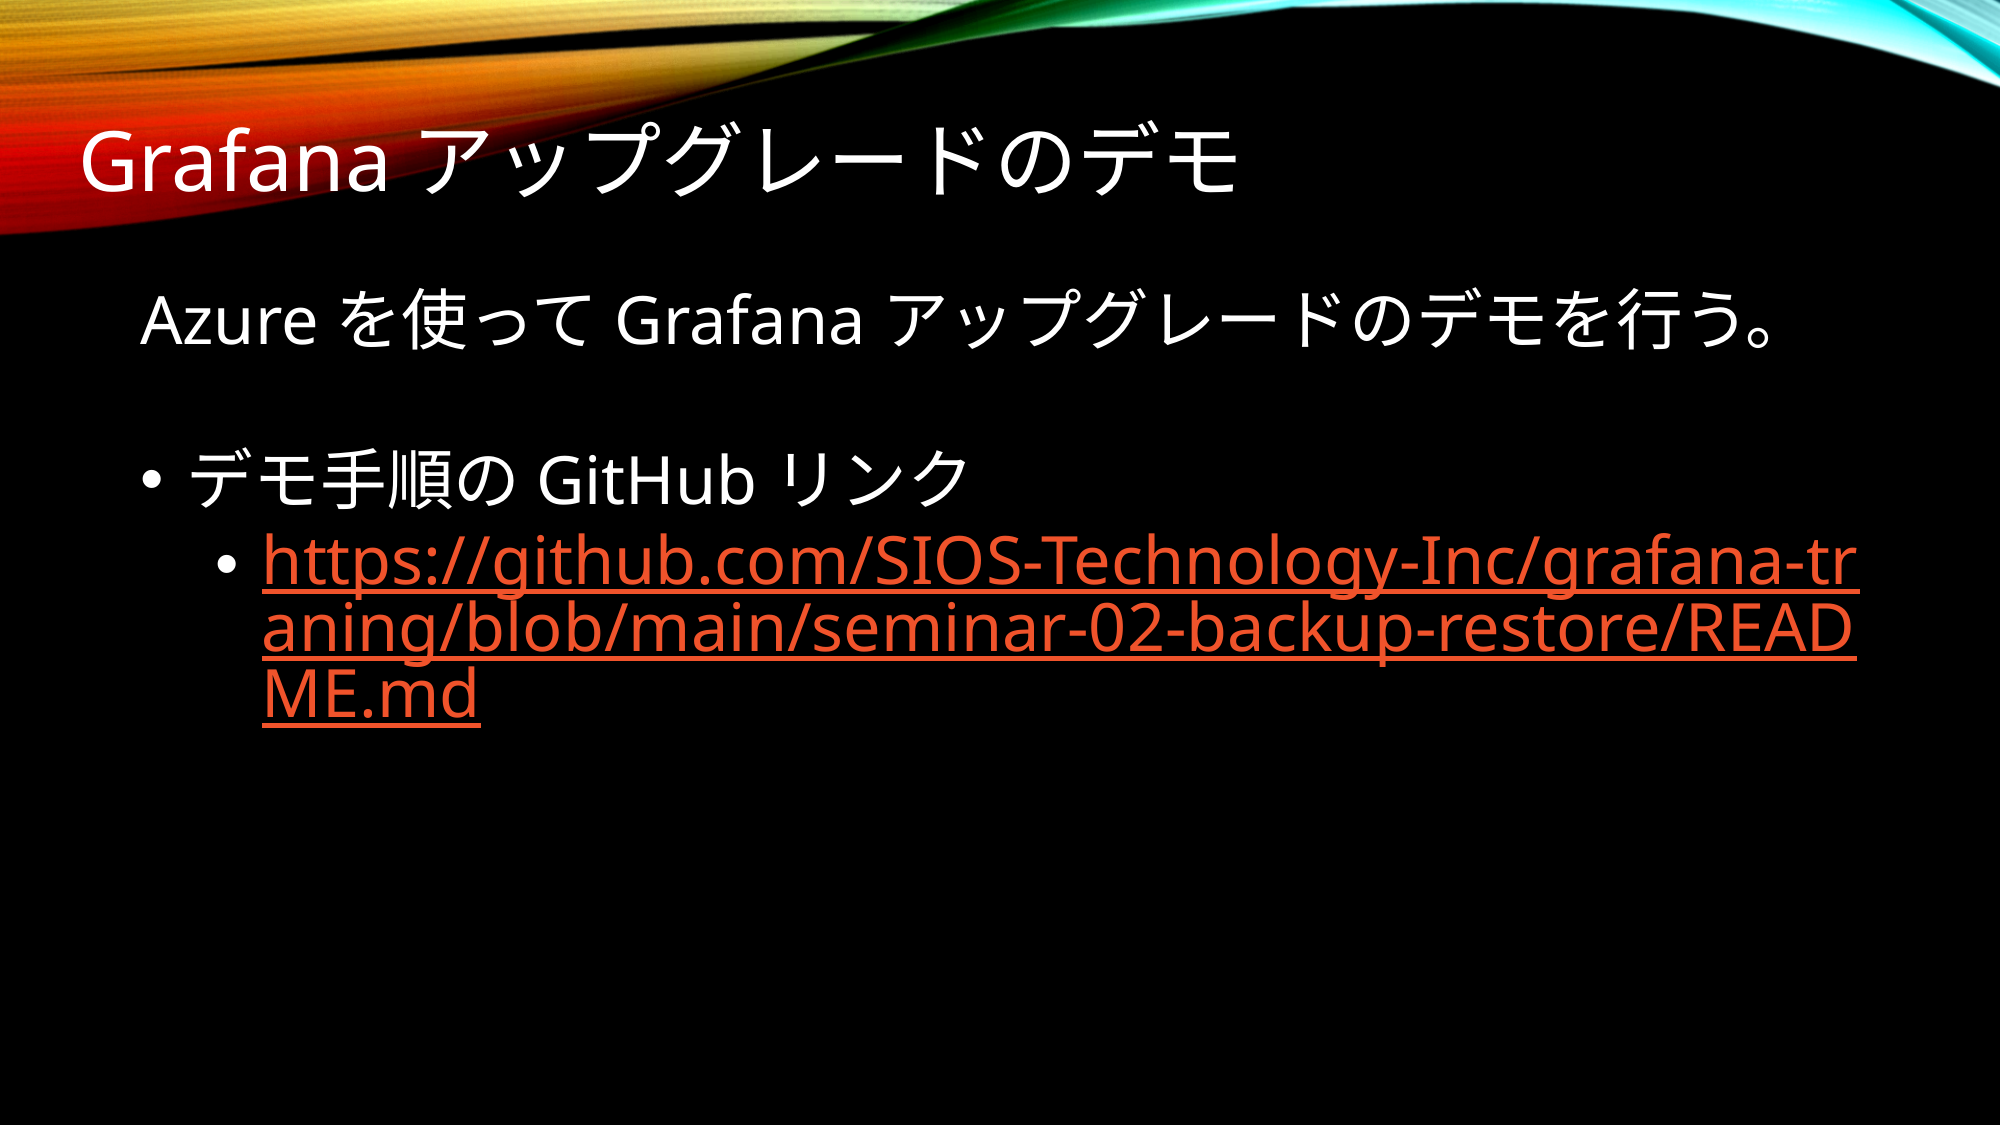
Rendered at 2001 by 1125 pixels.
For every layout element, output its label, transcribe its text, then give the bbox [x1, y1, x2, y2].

text_box Azureを使ってGrafanaアップグレードのデモを行う。 デモ手順のGitHubリンク https://github.com/SIOS-Technology-Inc/grafana-traning/blob/main/seminar-02-backup-restore/README.md [125, 270, 1875, 616]
picture [0, 0, 2000, 237]
title Grafanaアップグレードのデモ [63, 58, 1476, 271]
